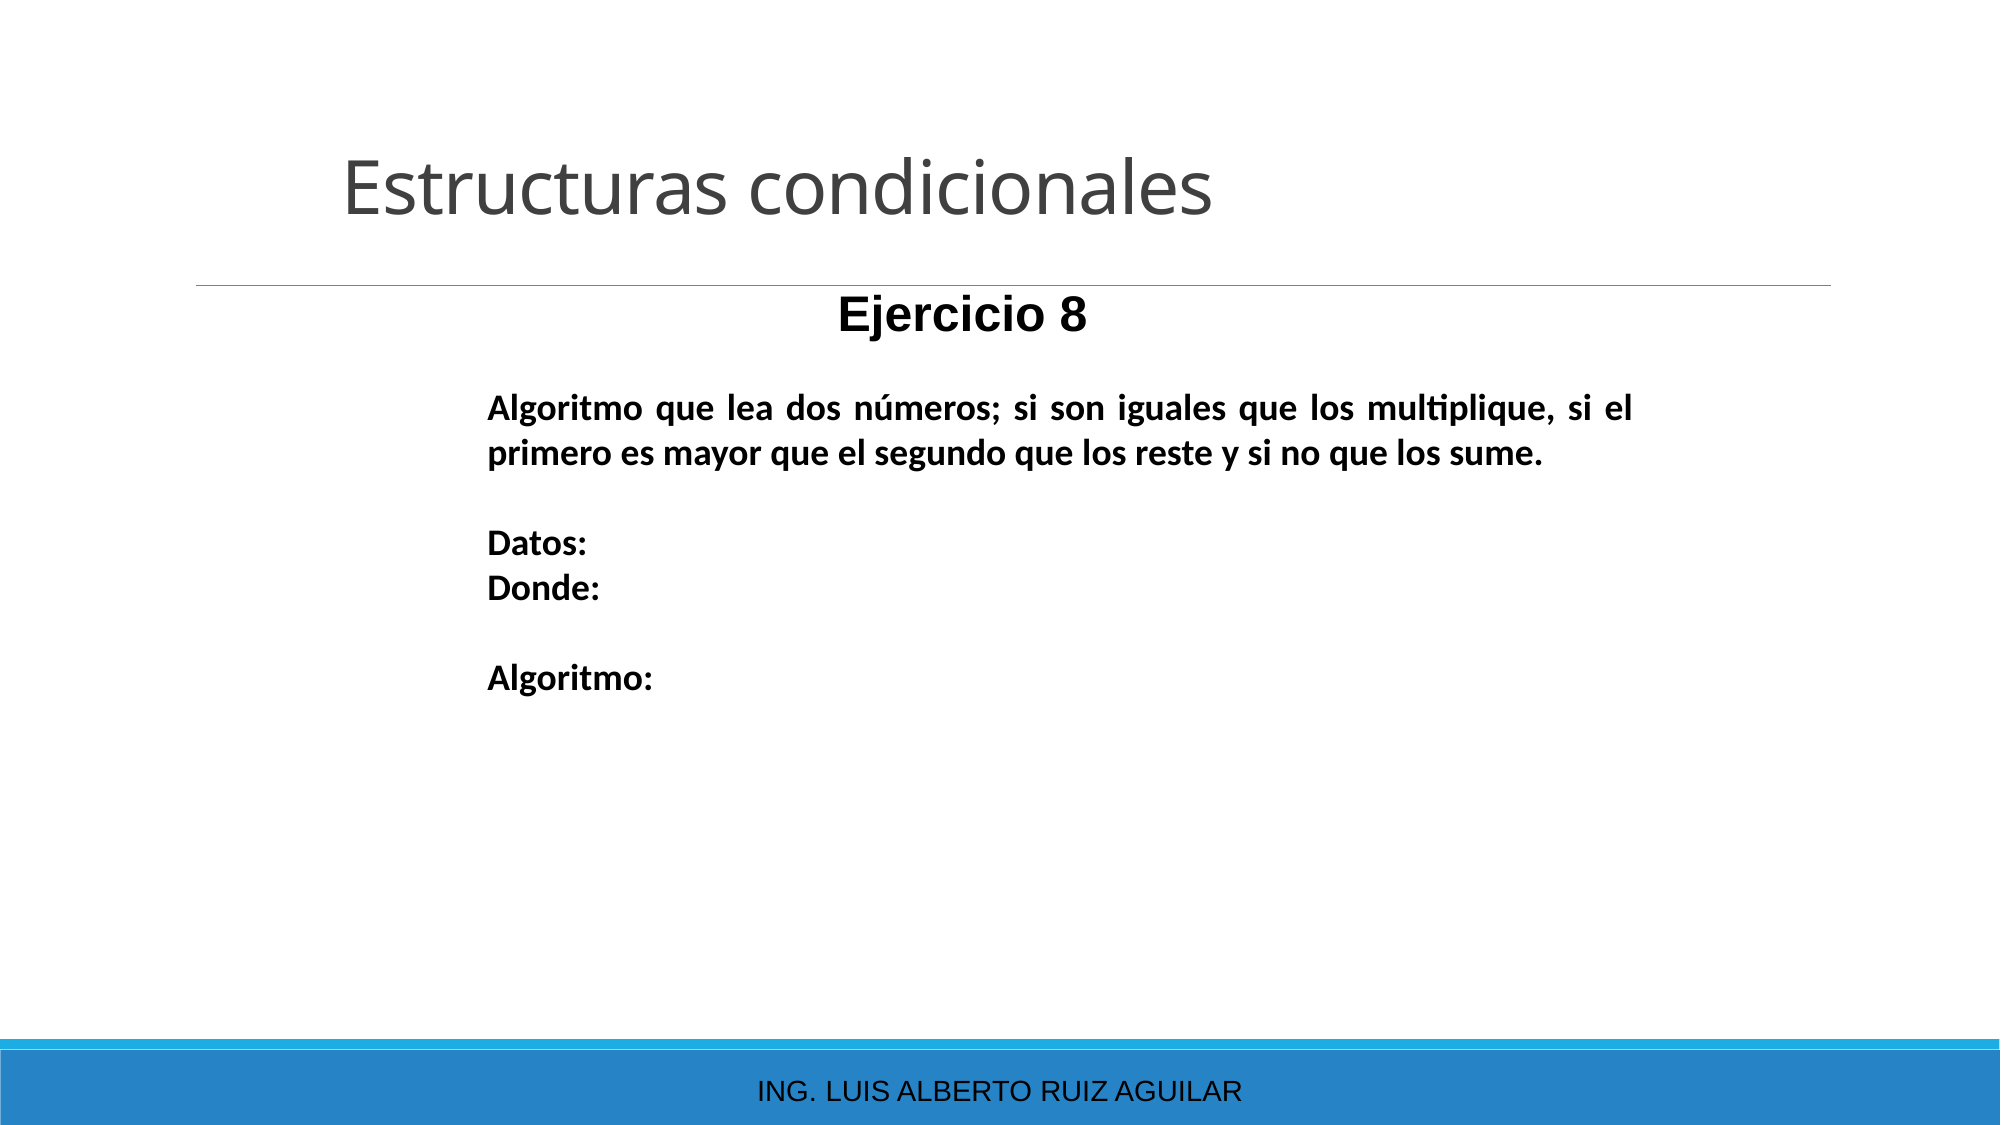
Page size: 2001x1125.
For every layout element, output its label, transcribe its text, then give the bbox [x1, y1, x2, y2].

title Estructuras condicionales [326, 49, 1677, 238]
footer Ing. Luis Alberto Ruiz Aguilar [604, 1059, 1396, 1120]
text_box Algoritmo que lea dos números; si son iguales que los multiplique, si el primero es mayor que el segundo que los reste y si no que los sume. Datos: Donde: Algoritmo: [397, 376, 1650, 706]
text_box Ejercicio 8 [822, 273, 1103, 349]
